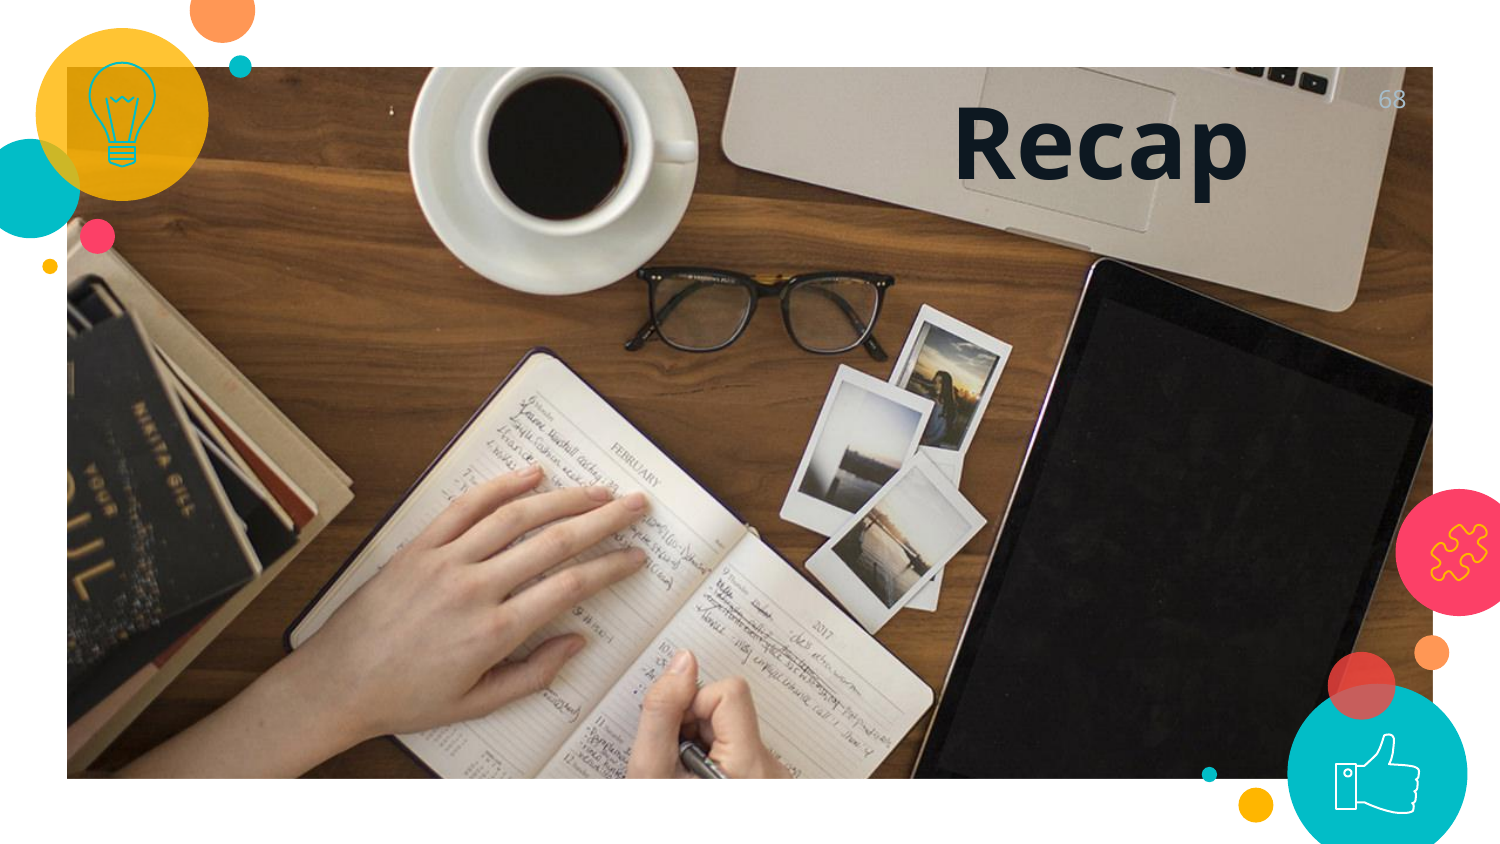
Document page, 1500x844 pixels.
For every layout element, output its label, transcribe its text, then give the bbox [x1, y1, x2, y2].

picture [67, 67, 1432, 778]
title Recap [711, 26, 1491, 253]
slide_number 68 [1331, 68, 1422, 134]
